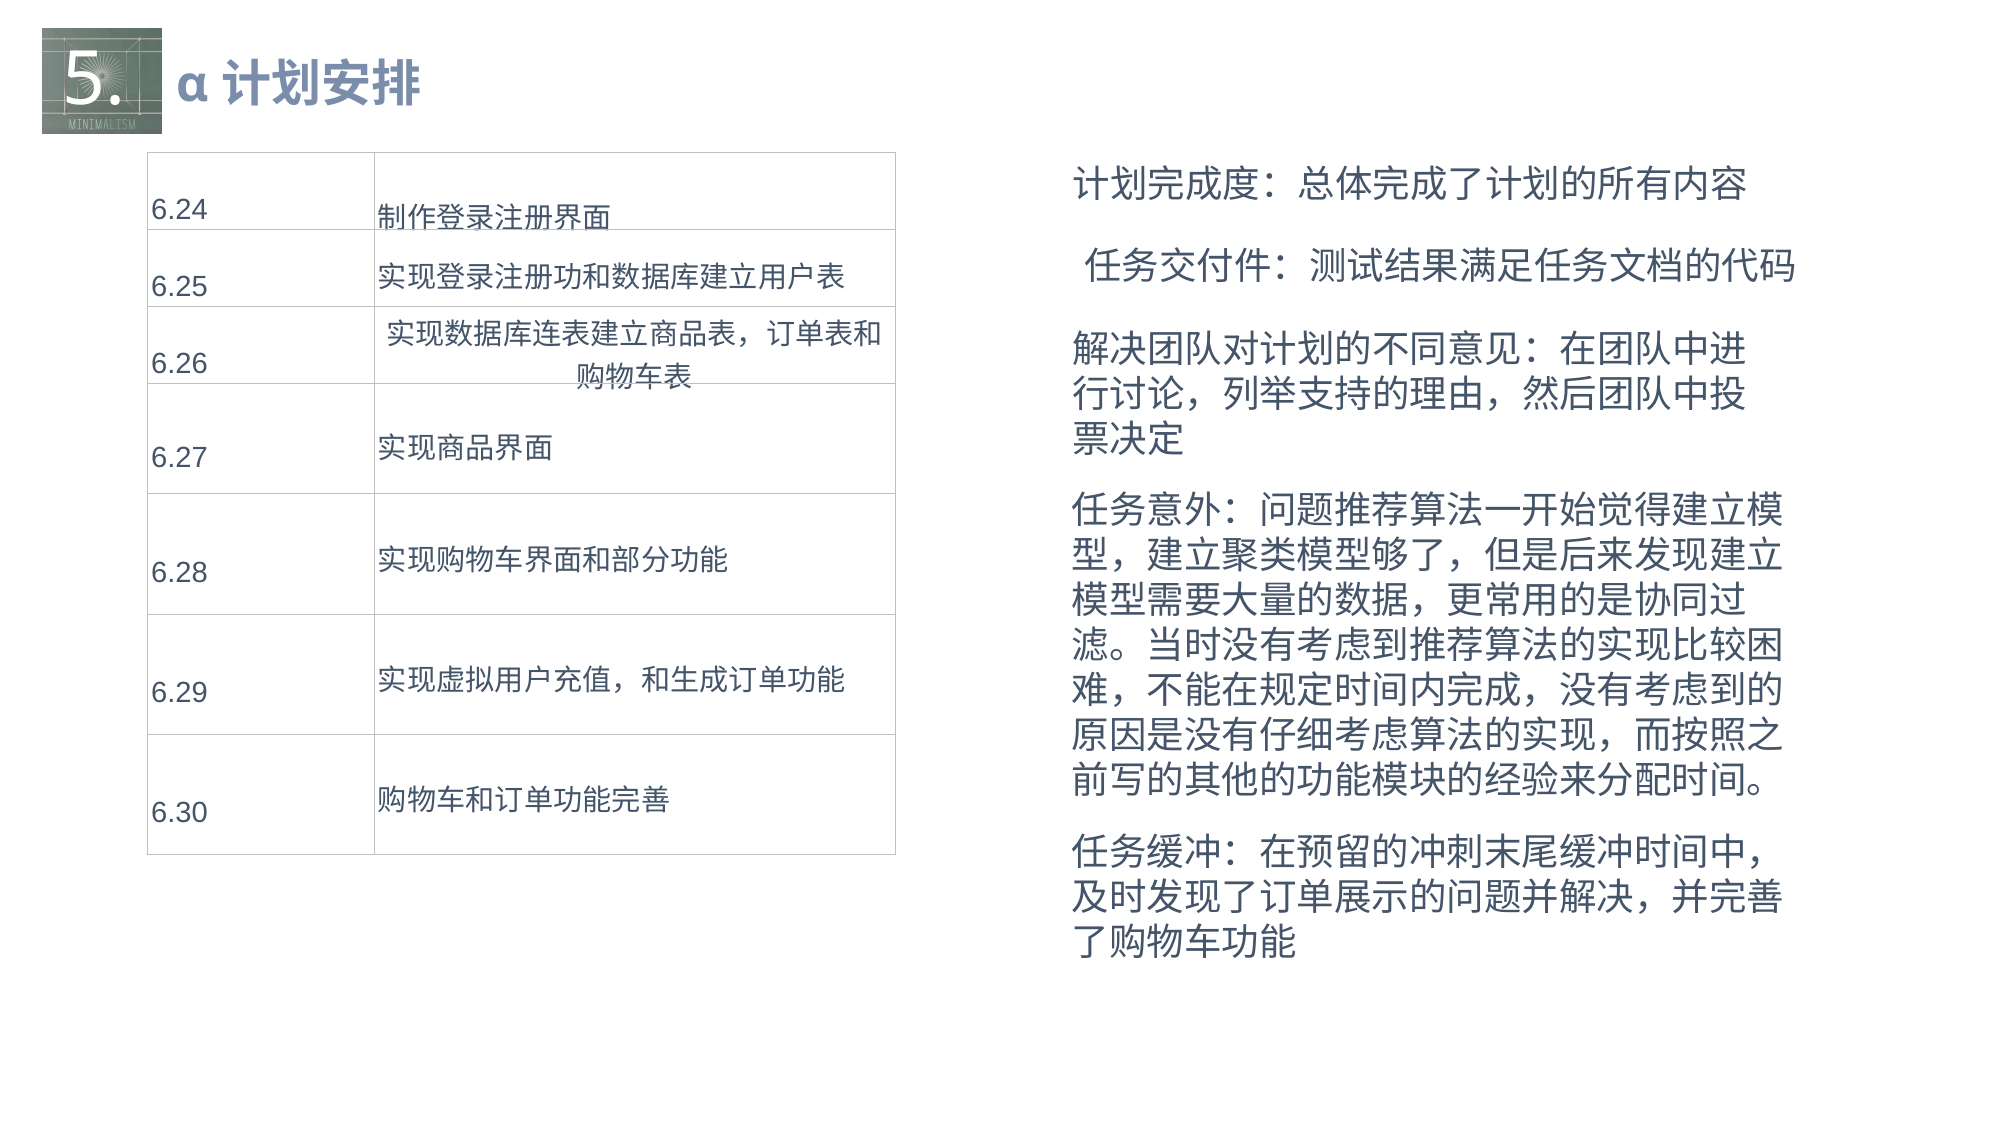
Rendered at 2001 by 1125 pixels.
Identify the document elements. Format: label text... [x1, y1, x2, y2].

text_box 计划完成度：总体完成了计划的所有内容 [1057, 152, 1763, 213]
table_header 制作登录注册界面 [375, 153, 895, 229]
table_cell 6.27 [148, 384, 374, 493]
table_cell 6.26 [148, 307, 374, 383]
table_cell 6.28 [148, 494, 374, 614]
table_cell 6.29 [148, 615, 374, 734]
text_box 任务交付件：测试结果满足任务文档的代码 [1069, 234, 1812, 295]
table_header 6.24 [148, 153, 374, 229]
table_cell 实现虚拟用户充值，和生成订单功能 [375, 615, 895, 734]
table_cell 购物车和订单功能完善 [375, 735, 895, 854]
table_cell 6.30 [148, 735, 374, 854]
table_cell 实现购物车界面和部分功能 [375, 494, 895, 614]
picture [42, 28, 162, 134]
table_cell 实现数据库连表建立商品表，订单表和购物车表 [375, 307, 895, 383]
text_box 解决团队对计划的不同意见：在团队中进行讨论，列举支持的理由，然后团队中投票决定 [1057, 317, 1775, 467]
text_box 任务缓冲：在预留的冲刺末尾缓冲时间中，及时发现了订单展示的问题并解决，并完善了购物车功能 [1057, 821, 1806, 971]
table_cell 实现登录注册功和数据库建立用户表 [375, 230, 895, 306]
table_cell 6.25 [148, 230, 374, 306]
table_cell 实现商品界面 [375, 384, 895, 493]
text_box 任务意外：问题推荐算法一开始觉得建立模型，建立聚类模型够了，但是后来发现建立模型需要大量的数据，更常用的是协同过滤。当时没有考虑到推荐算法的实现比较困难，不能在规定时间内完成，没有考虑到的原因是没有仔细考虑算法的实现，而按照之前写的其他的功能模块的经验来分配时间。 [1057, 478, 1806, 809]
text_box α计划安排 [162, 43, 587, 119]
